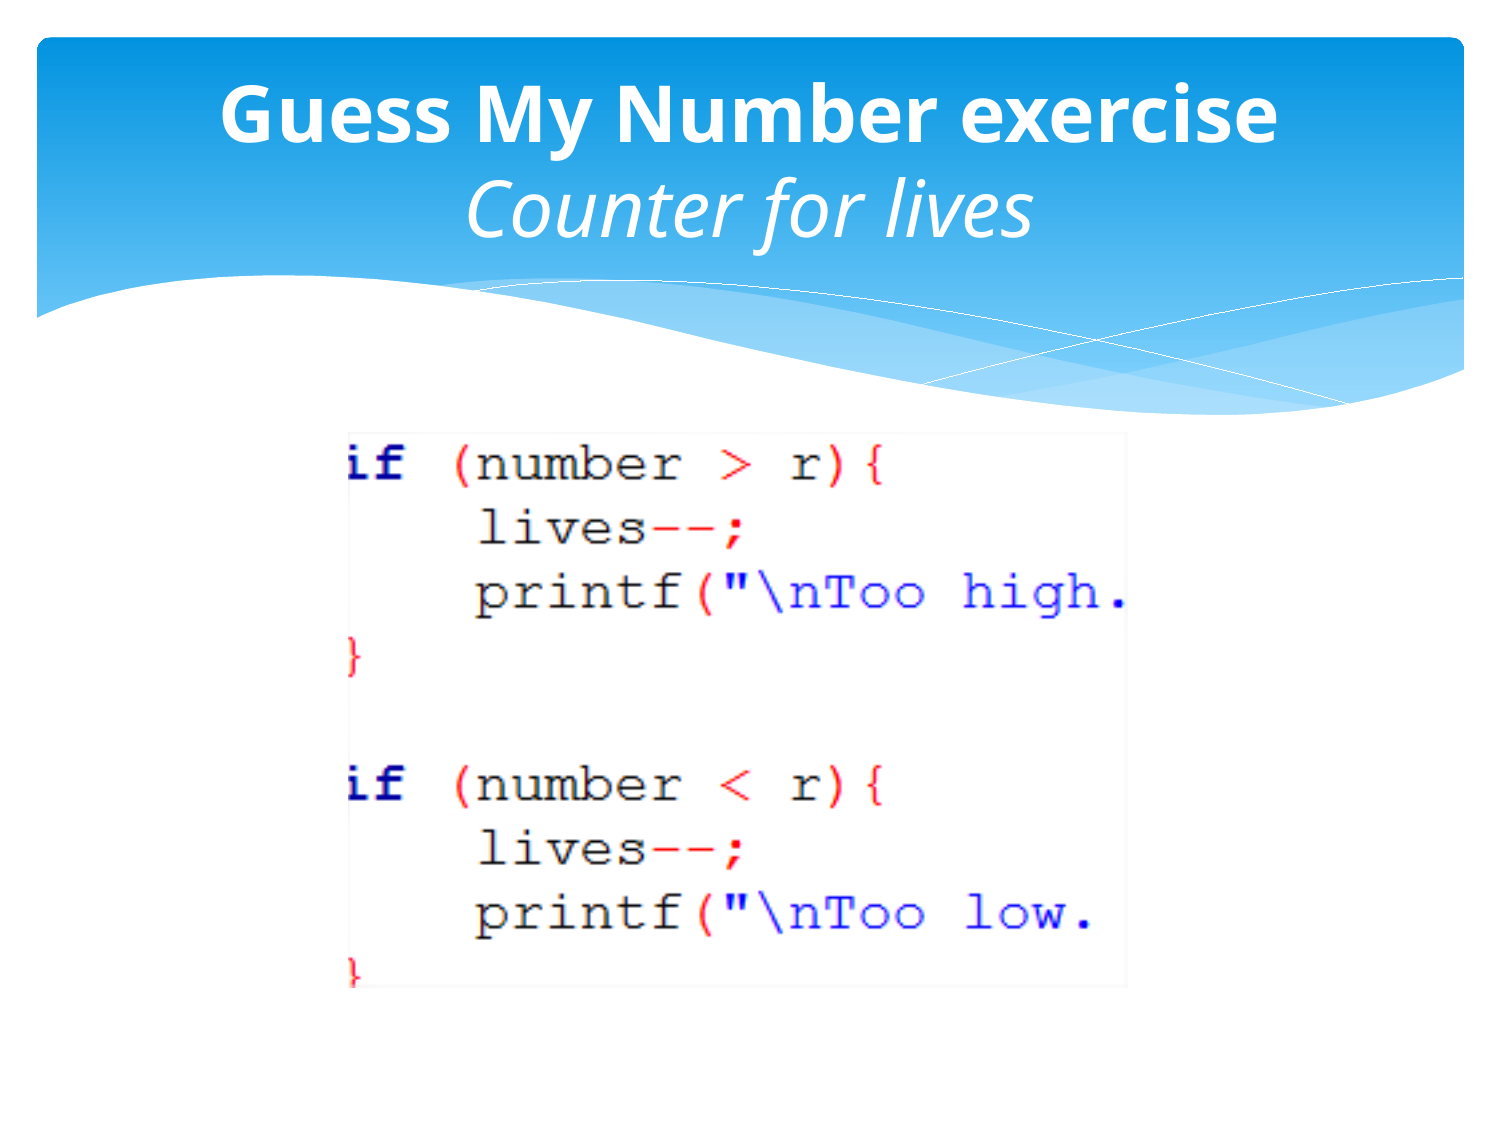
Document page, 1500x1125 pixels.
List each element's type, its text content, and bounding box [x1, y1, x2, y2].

picture [348, 432, 1129, 989]
title Guess My Number exercise Counter for lives [75, 55, 1425, 261]
